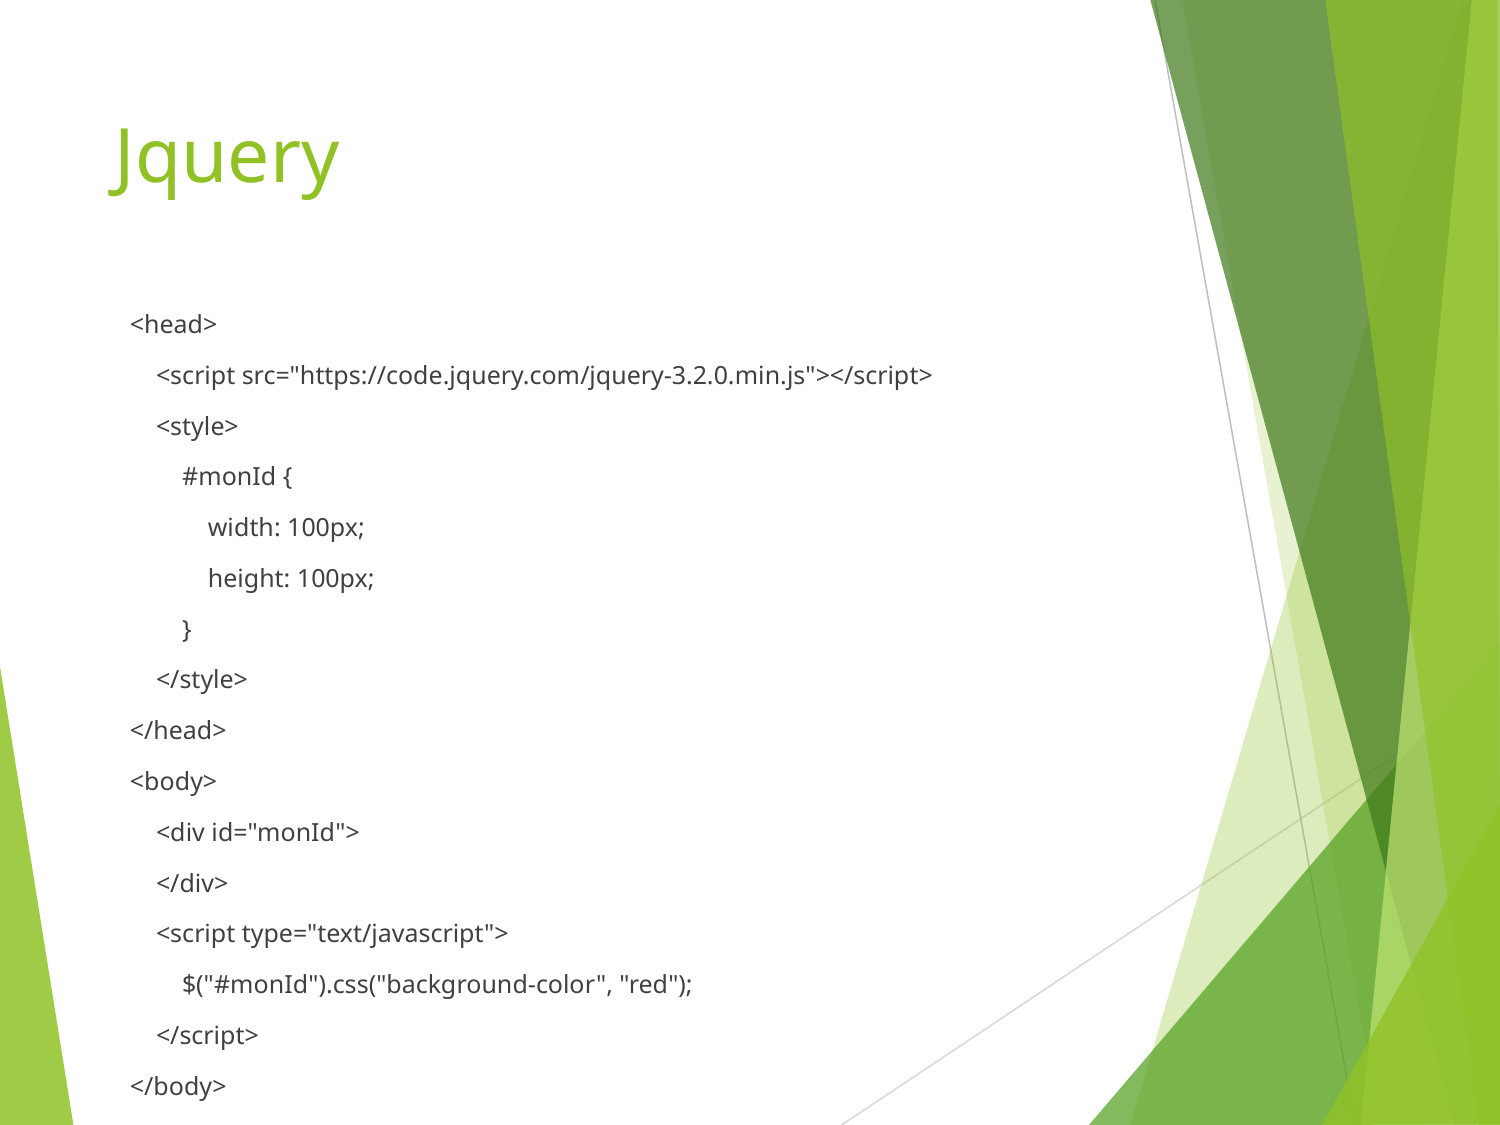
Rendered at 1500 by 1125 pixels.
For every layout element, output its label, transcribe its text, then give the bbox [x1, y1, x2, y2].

title Jquery [99, 99, 1142, 293]
list <head> <script src="https://code.jquery.com/jquery-3.2.0.min.js"></script> <style> #monId { width: 100px; height: 100px; } </style> </head> <body> <div id="monId"> </div> <script type="text/javascript"> $("#monId").css("background-color", "red"); </script> </body> [99, 293, 1500, 1125]
